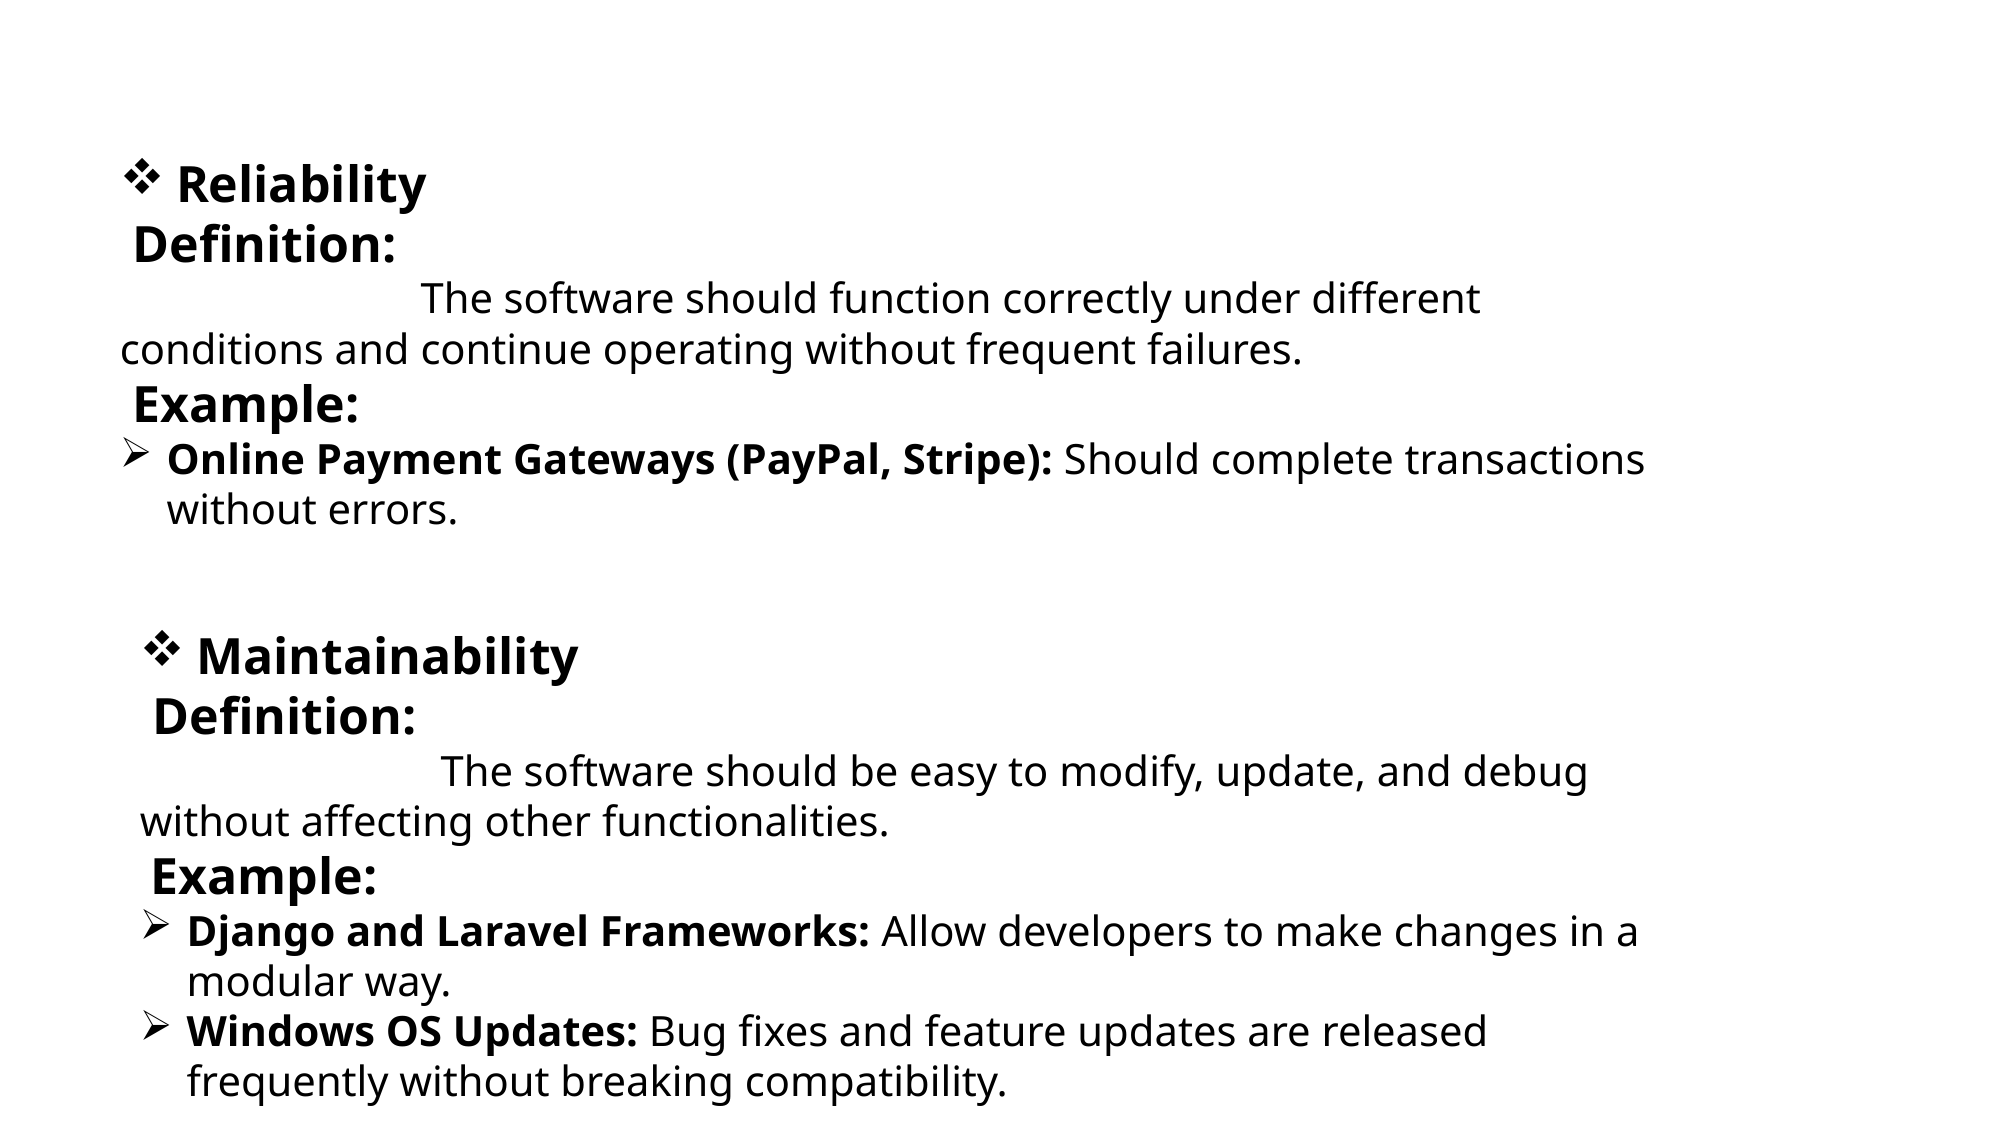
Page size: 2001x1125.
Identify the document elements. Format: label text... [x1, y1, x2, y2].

text_box Maintainability Definition: The software should be easy to modify, update, and debug without affecting other functionalities. Example: Django and Laravel Frameworks: Allow developers to make changes in a modular way. Windows OS Updates: Bug fixes and feature updates are released frequently without breaking compatibility. [124, 617, 1713, 1113]
text_box Reliability Definition: The software should function correctly under different conditions and continue operating without frequent failures. Example: Online Payment Gateways (PayPal, Stripe): Should complete transactions without errors. [104, 144, 1693, 540]
